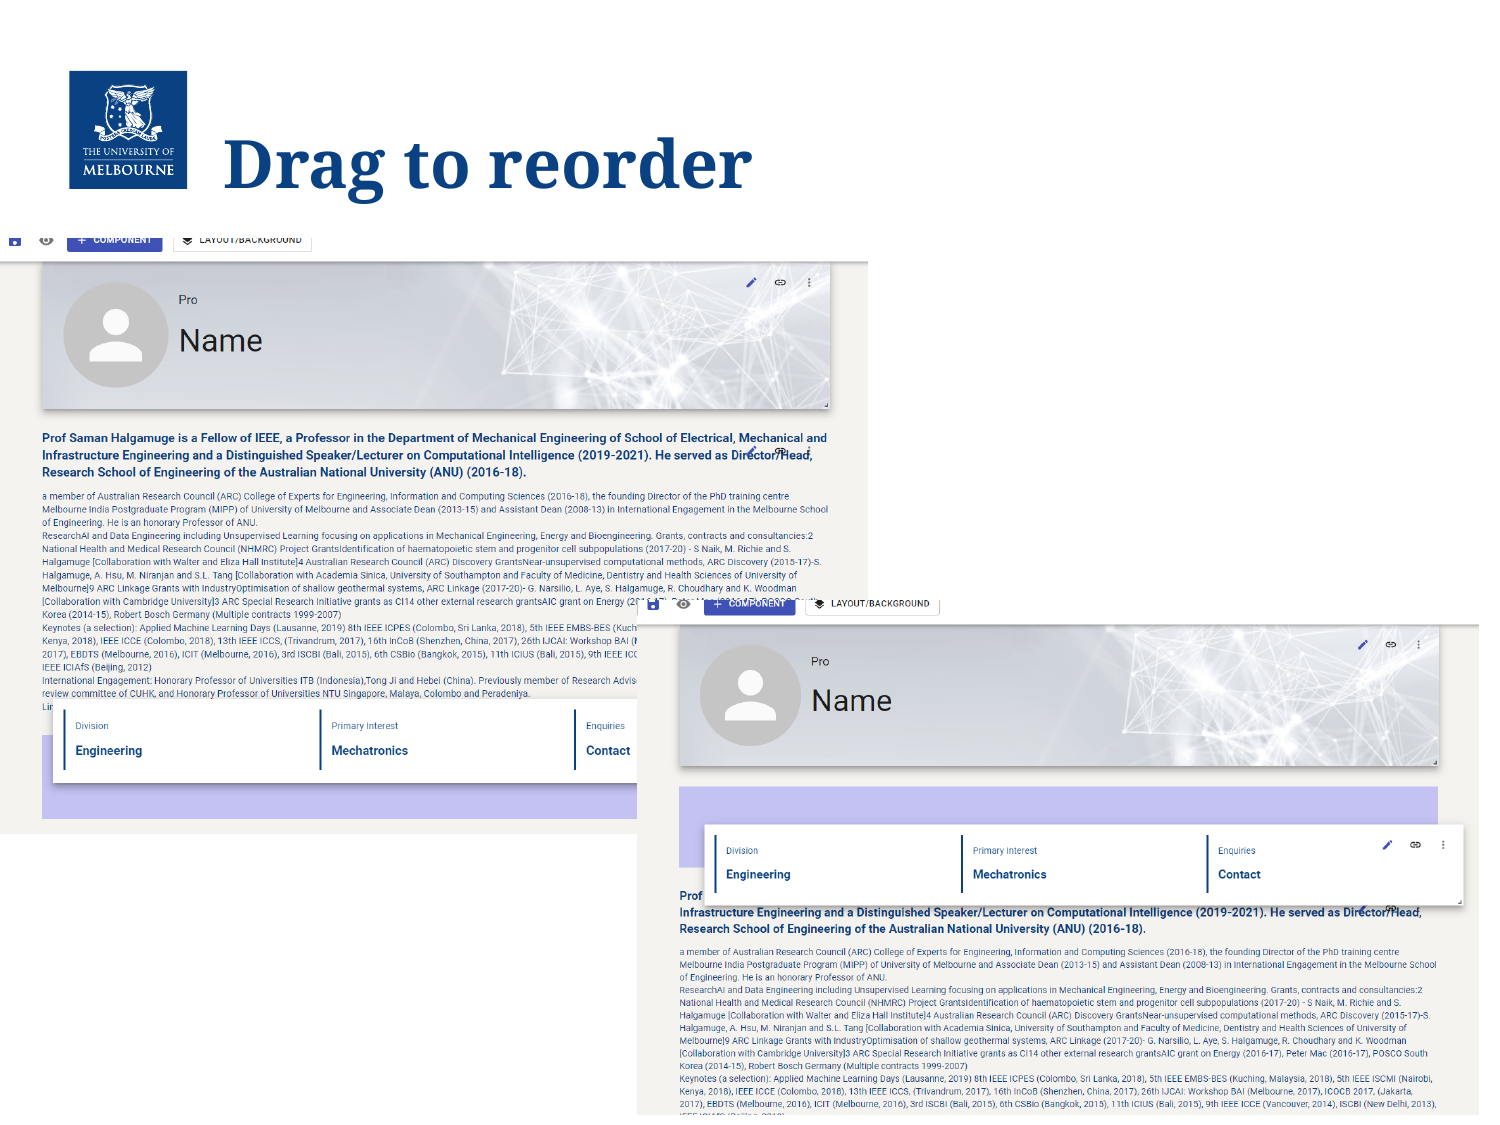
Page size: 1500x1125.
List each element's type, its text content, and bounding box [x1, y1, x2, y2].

picture [0, 238, 1480, 1116]
title Drag to reorder [208, 64, 1443, 211]
